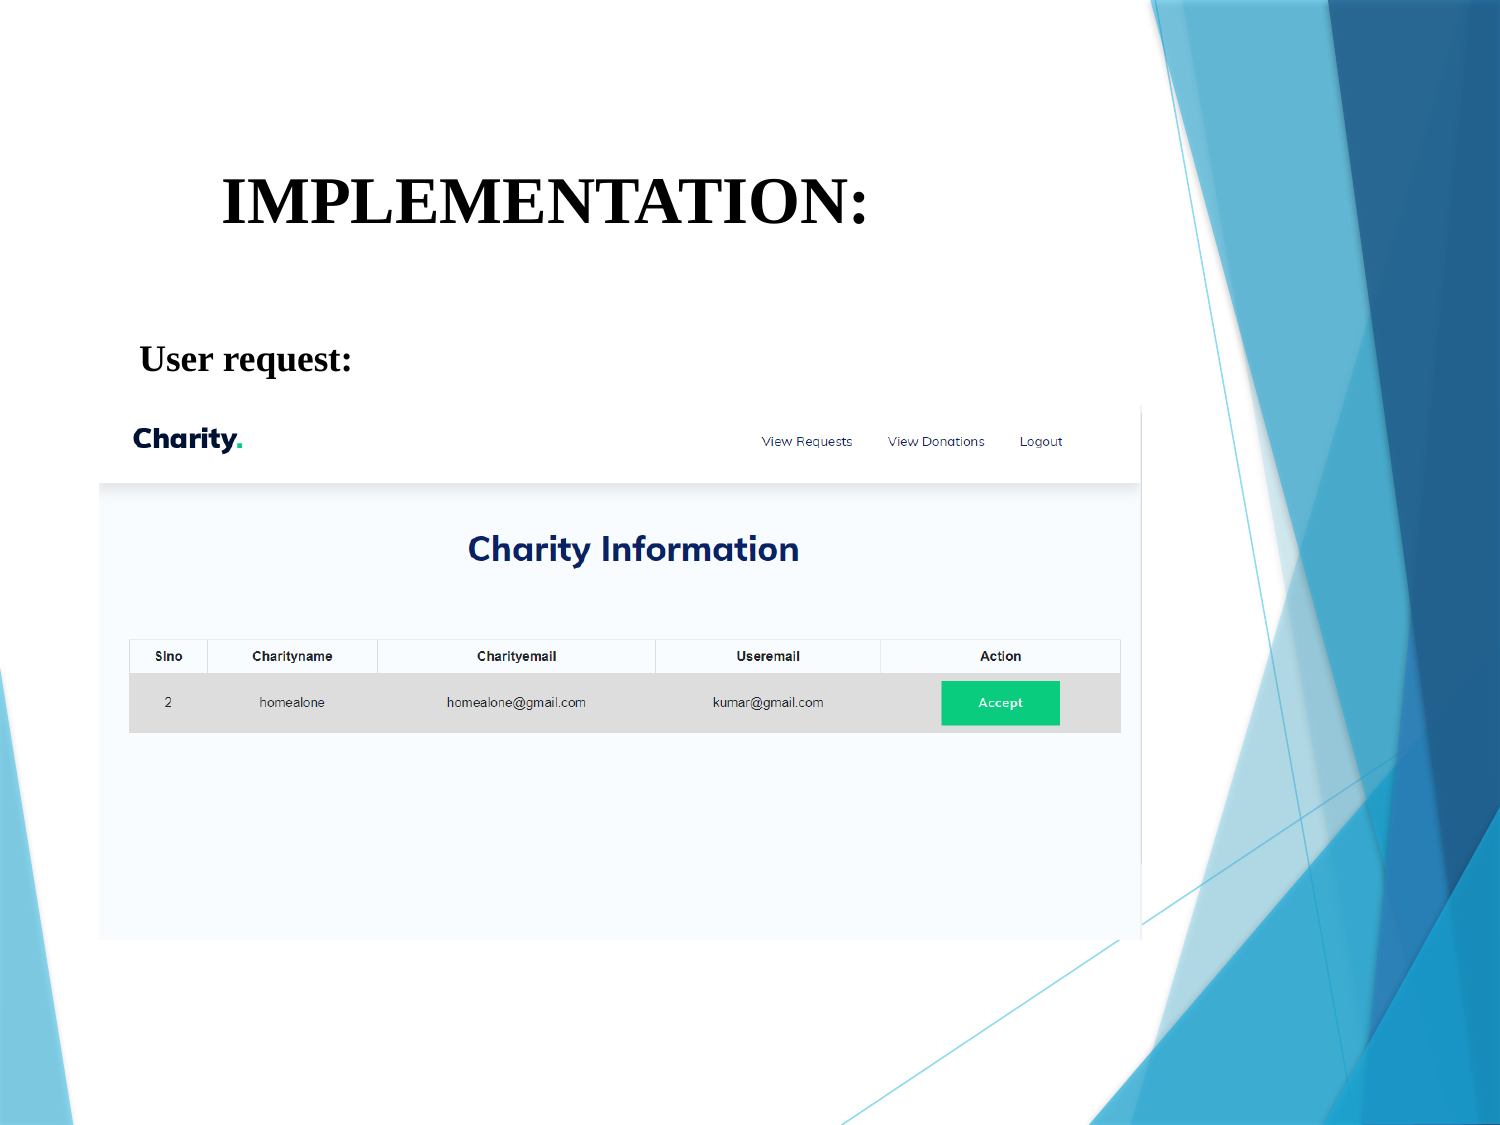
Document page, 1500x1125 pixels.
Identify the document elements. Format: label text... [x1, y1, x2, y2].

text_box User request: [124, 323, 1128, 387]
text_box IMPLEMENTATION: [206, 149, 1376, 245]
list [99, 405, 1142, 941]
